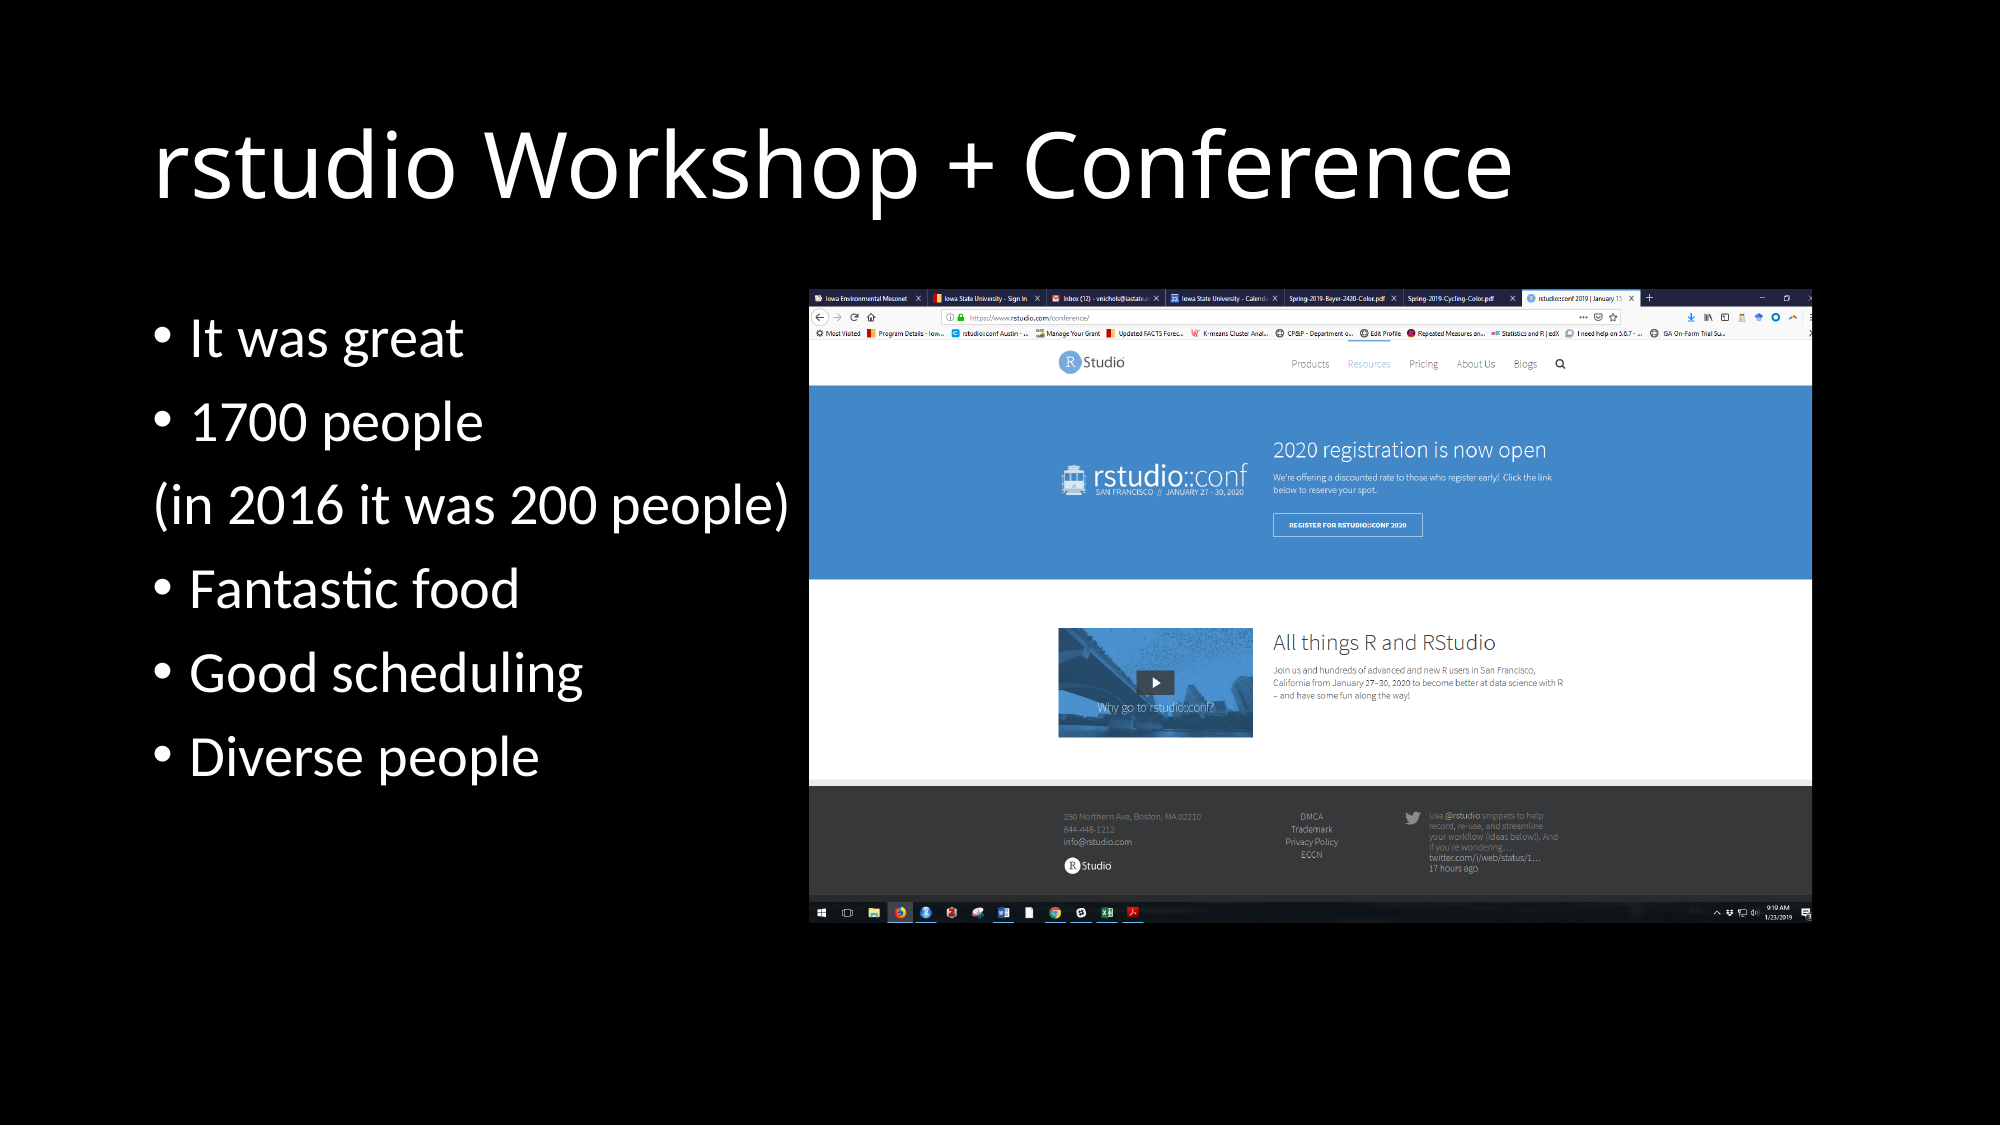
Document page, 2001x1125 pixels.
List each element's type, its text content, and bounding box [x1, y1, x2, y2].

list It was great 1700 people (in 2016 it was 200 people) Fantastic food Good scheduling Diverse people [137, 299, 1863, 1014]
title rstudio Workshop + Conference [137, 59, 1863, 278]
picture [809, 289, 1813, 923]
